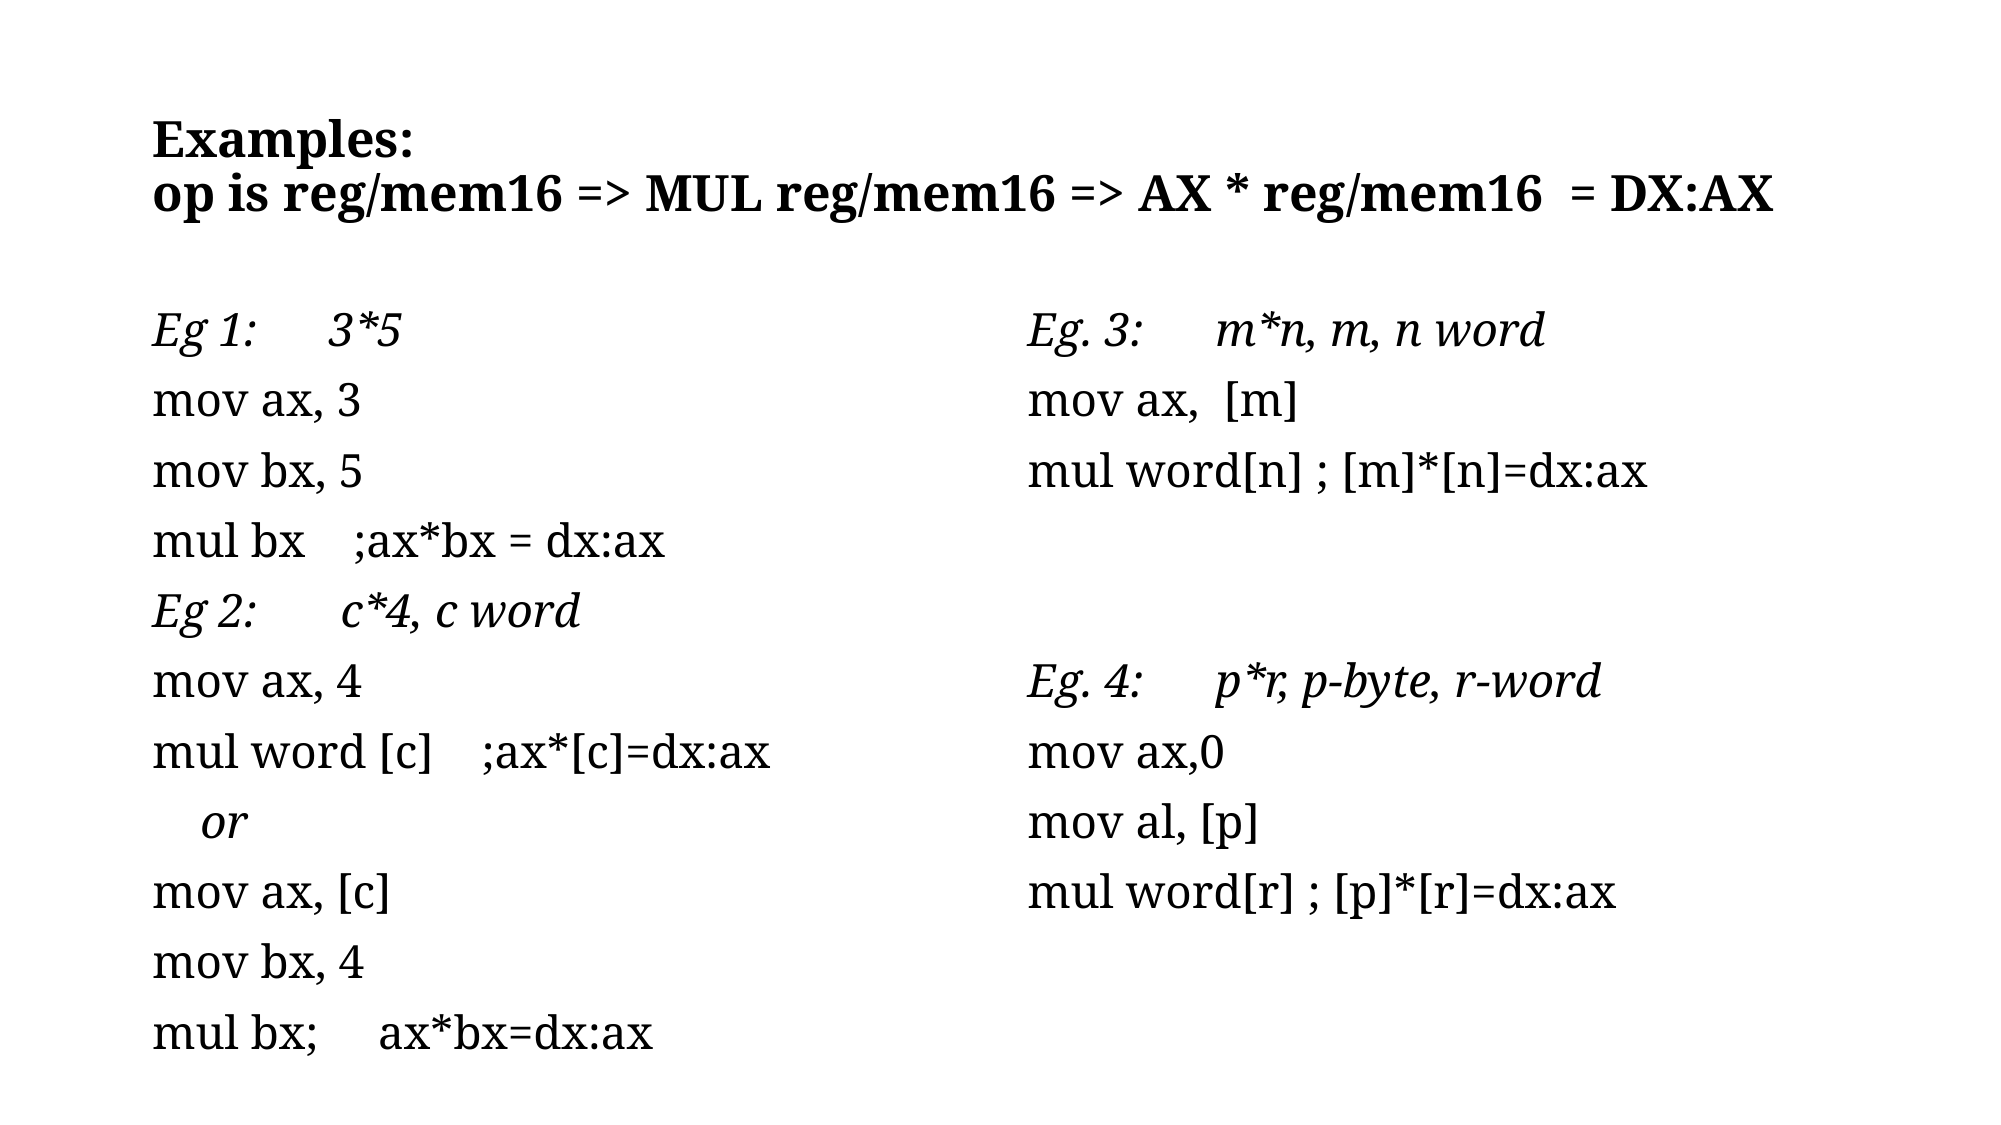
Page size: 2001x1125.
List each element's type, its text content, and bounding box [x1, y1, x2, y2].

title Examples: op is reg/mem16 => MUL reg/mem16 => AX * reg/mem16 = DX:AX [137, 59, 1863, 278]
list Eg. 3: m*n, m, n word mov ax, [m] mul word[n] ; [m]*[n]=dx:ax Eg. 4: p*r, p-byte, r-word mov ax,0 mov al, [p] mul word[r] ; [p]*[r]=dx:ax [1012, 299, 1863, 1014]
list Eg 1: 3*5 mov ax, 3 mov bx, 5 mul bx ;ax*bx = dx:ax Eg 2: c*4, c word mov ax, 4 mul word [c] ;ax*[c]=dx:ax or mov ax, [c] mov bx, 4 mul bx; ax*bx=dx:ax [137, 299, 988, 1014]
